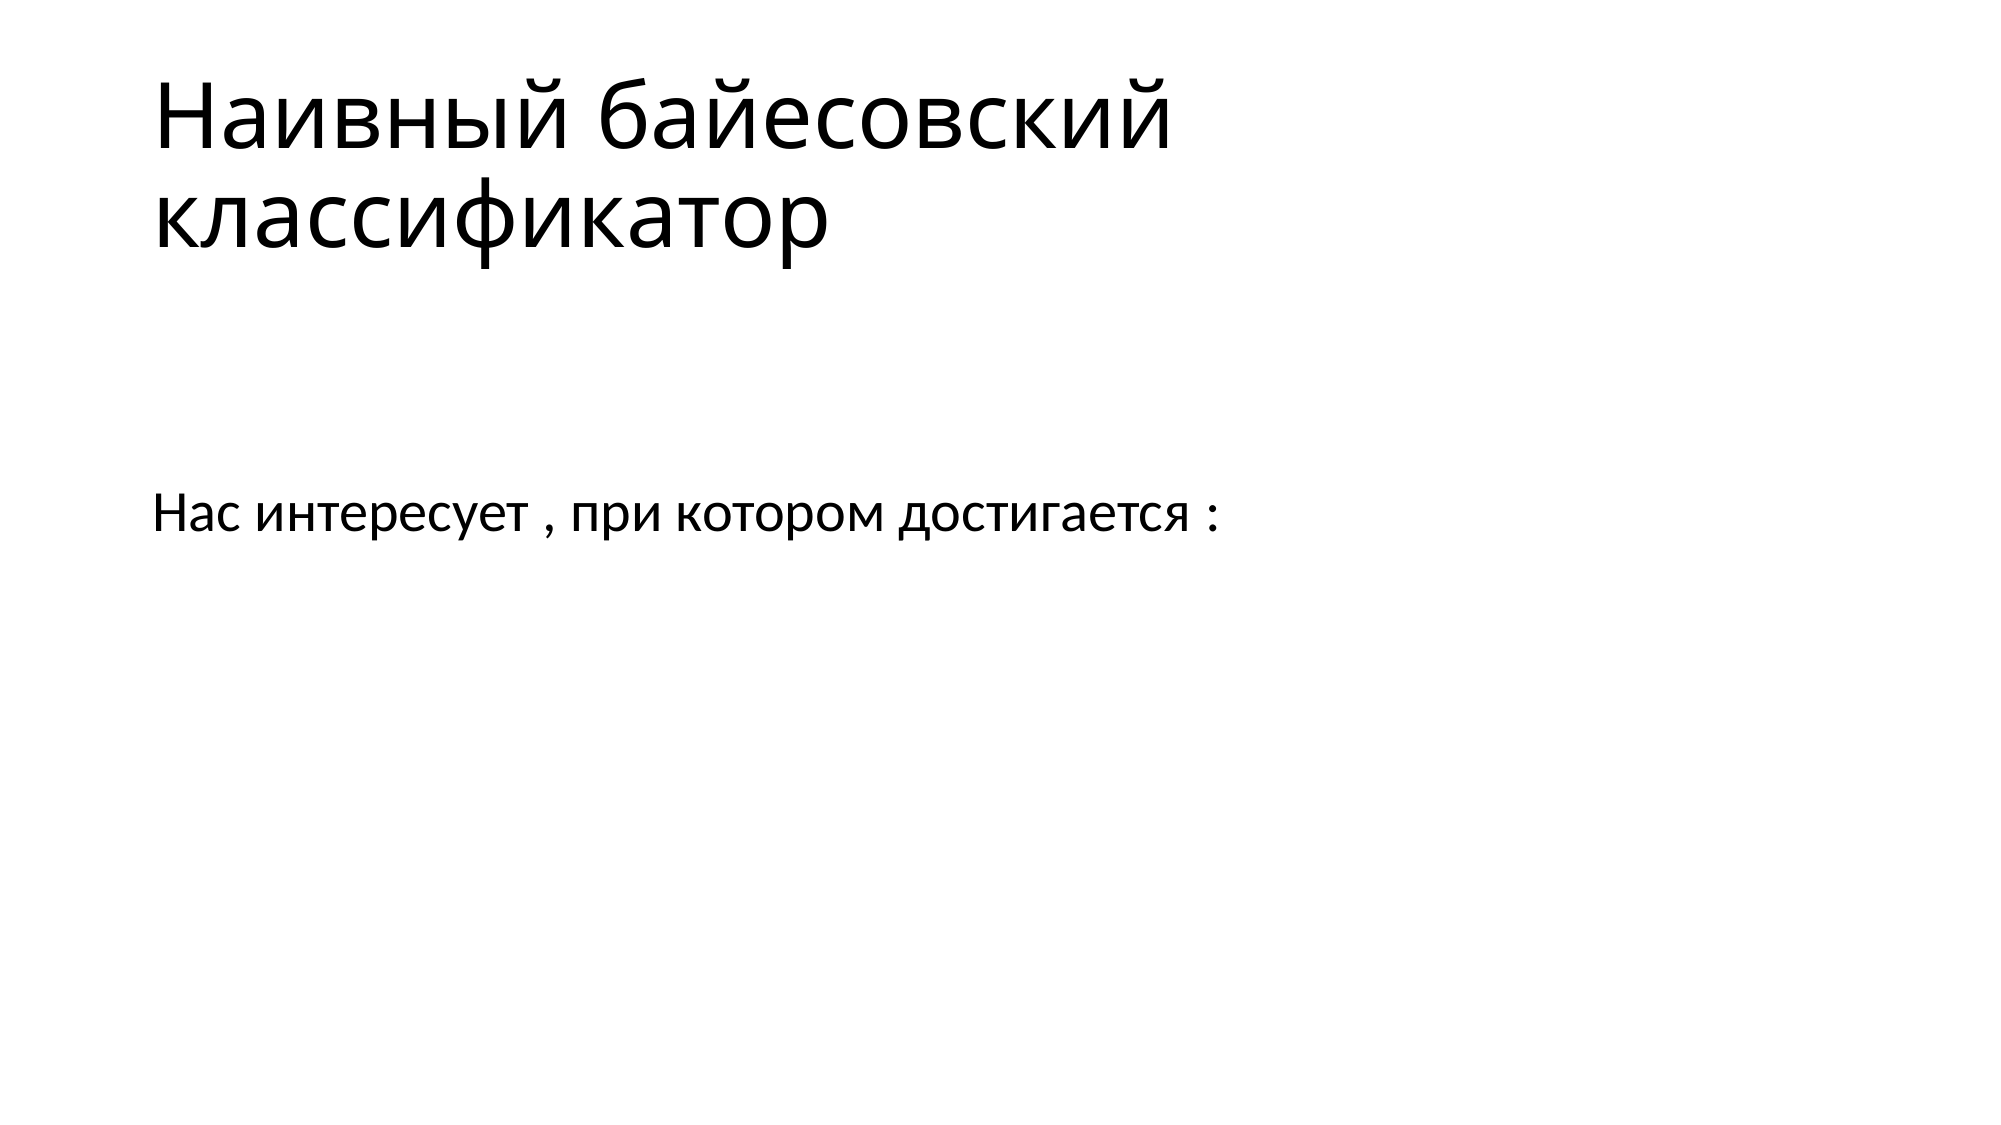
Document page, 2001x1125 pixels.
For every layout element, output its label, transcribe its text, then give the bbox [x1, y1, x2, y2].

title Наивный байесовский классификатор [137, 59, 1863, 278]
